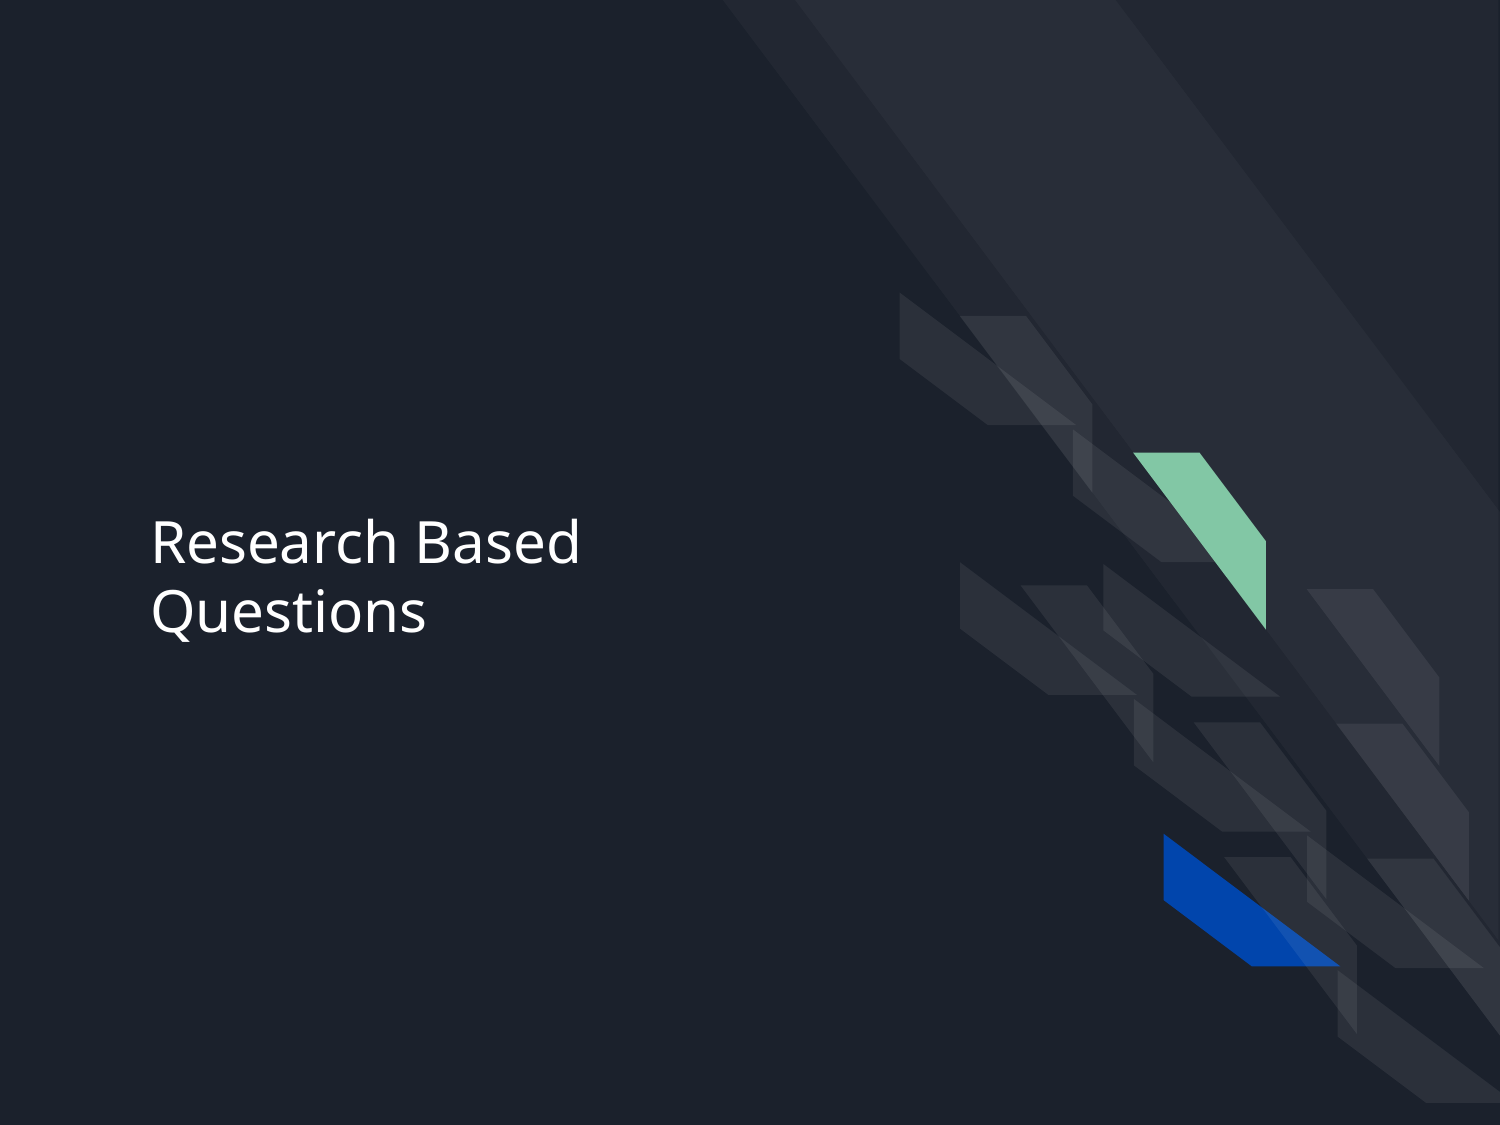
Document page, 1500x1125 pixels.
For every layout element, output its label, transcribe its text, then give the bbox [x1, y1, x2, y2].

title Research Based Questions [135, 449, 888, 701]
